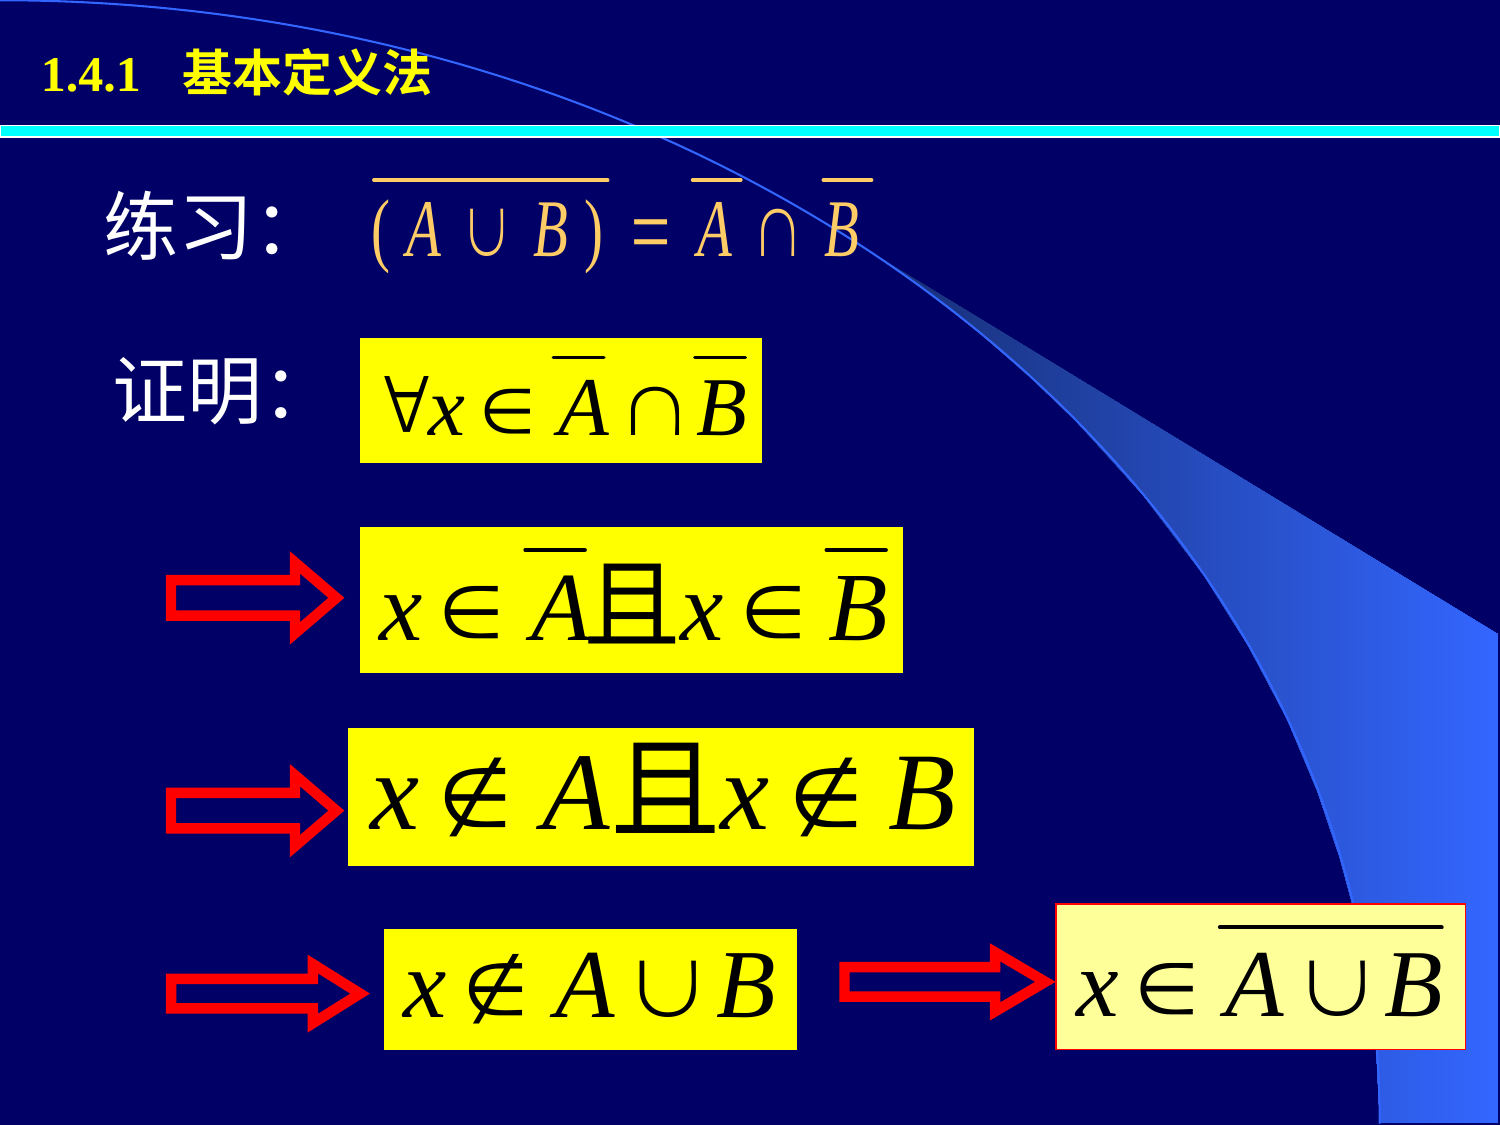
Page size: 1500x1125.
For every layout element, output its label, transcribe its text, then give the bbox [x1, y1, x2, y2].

text_box [171, 562, 337, 634]
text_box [359, 337, 762, 464]
text_box [171, 775, 337, 847]
text_box [844, 952, 1046, 1012]
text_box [348, 727, 975, 866]
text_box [383, 928, 798, 1051]
text_box 1.4.1 基本定义法 [25, 34, 691, 110]
text_box 证明： [97, 335, 353, 442]
text_box [0, 125, 1500, 138]
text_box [359, 526, 904, 674]
text_box [171, 964, 361, 1024]
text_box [1056, 904, 1465, 1049]
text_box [360, 160, 881, 286]
text_box 练习： [88, 172, 344, 278]
